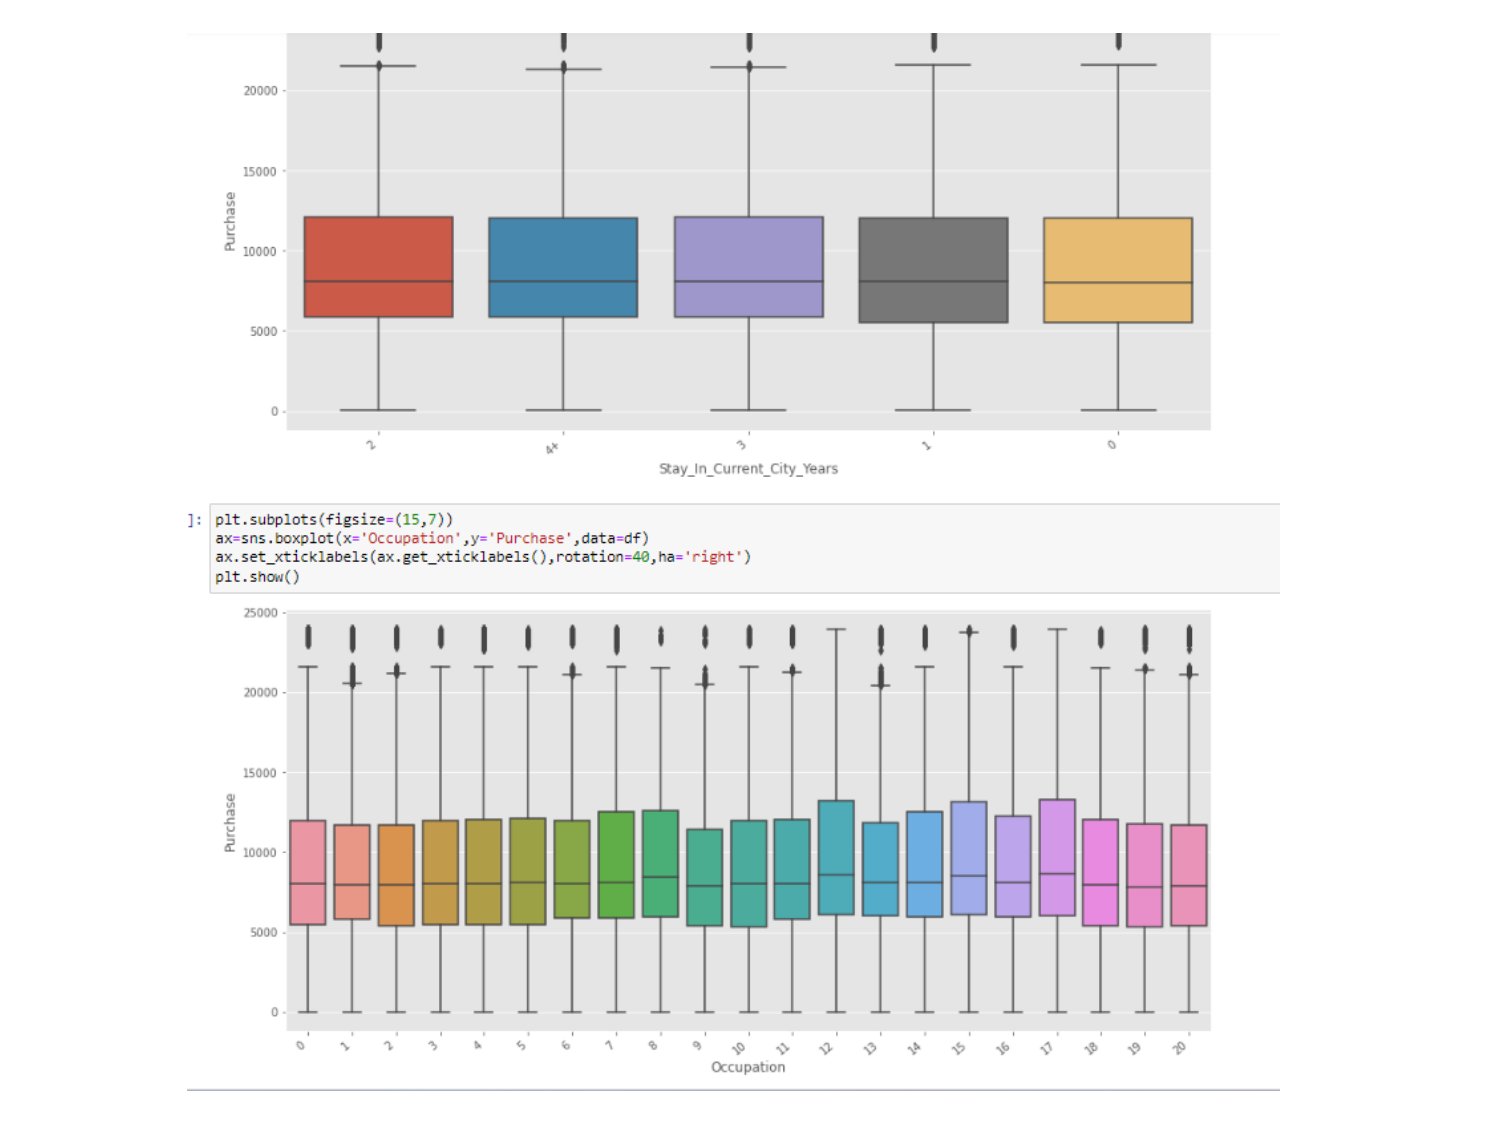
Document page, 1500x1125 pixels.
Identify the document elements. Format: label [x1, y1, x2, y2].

list [187, 33, 1281, 1092]
